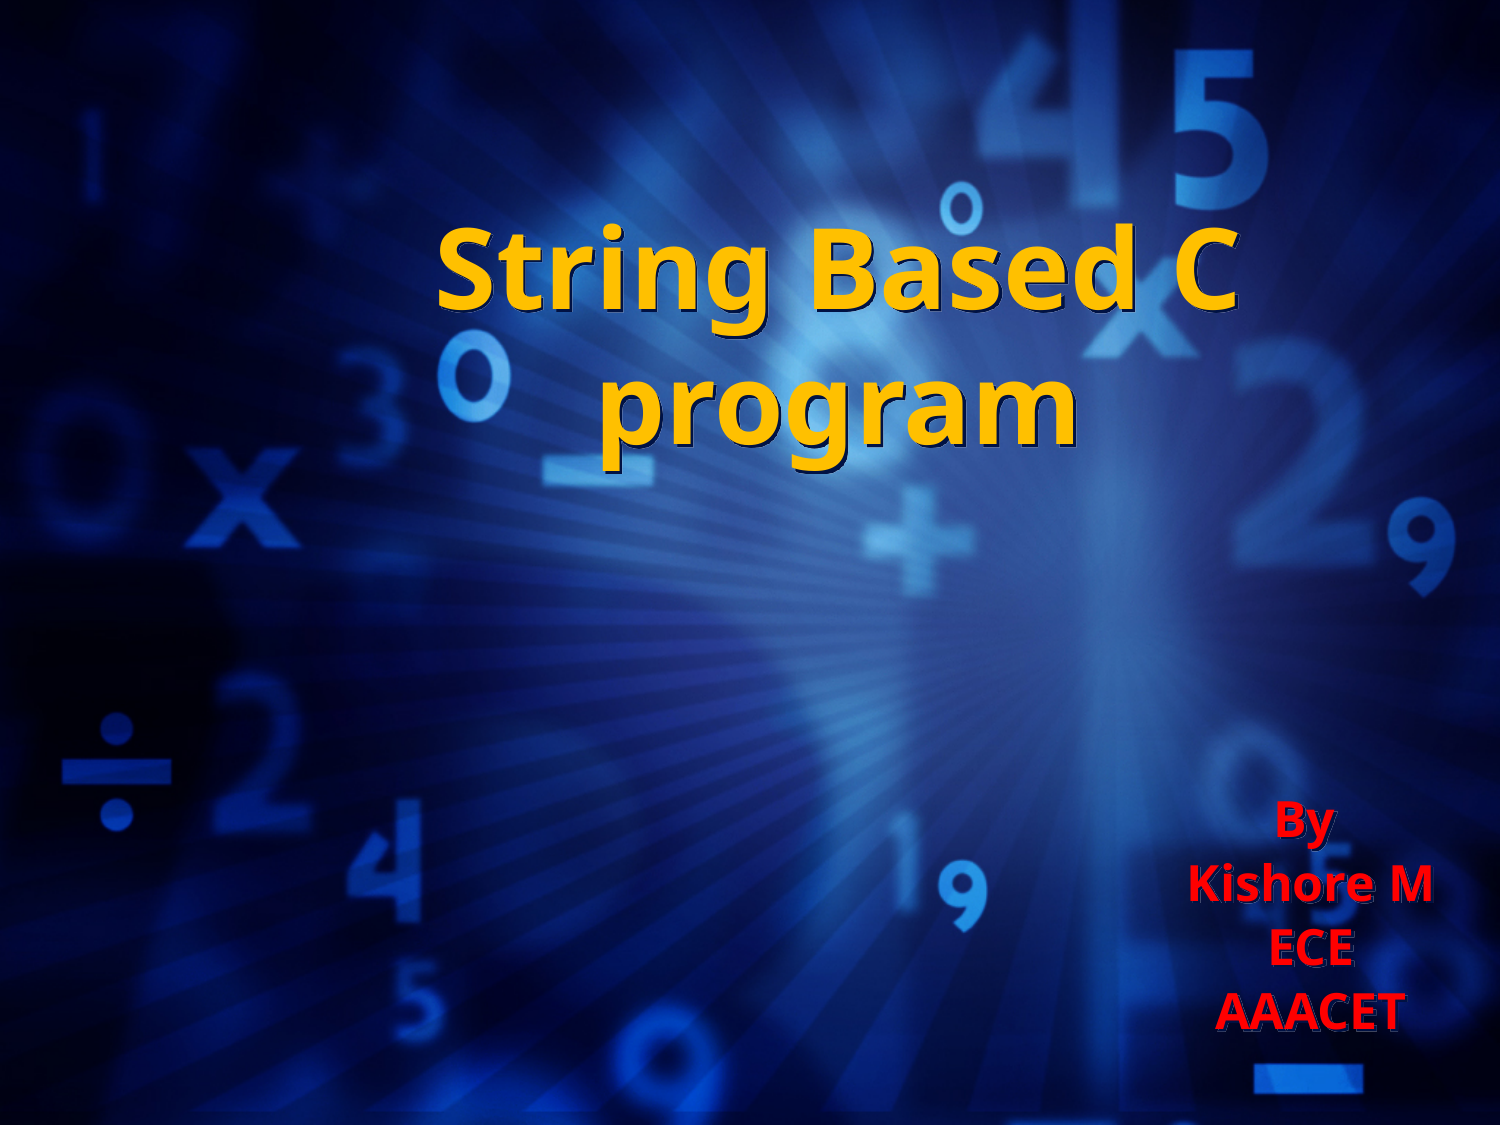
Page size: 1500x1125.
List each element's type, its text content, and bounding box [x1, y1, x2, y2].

title String Based C program [277, 196, 1400, 468]
picture [0, 0, 1500, 1125]
subtitle By Kishore M ECE AAACET [1092, 786, 1500, 1035]
